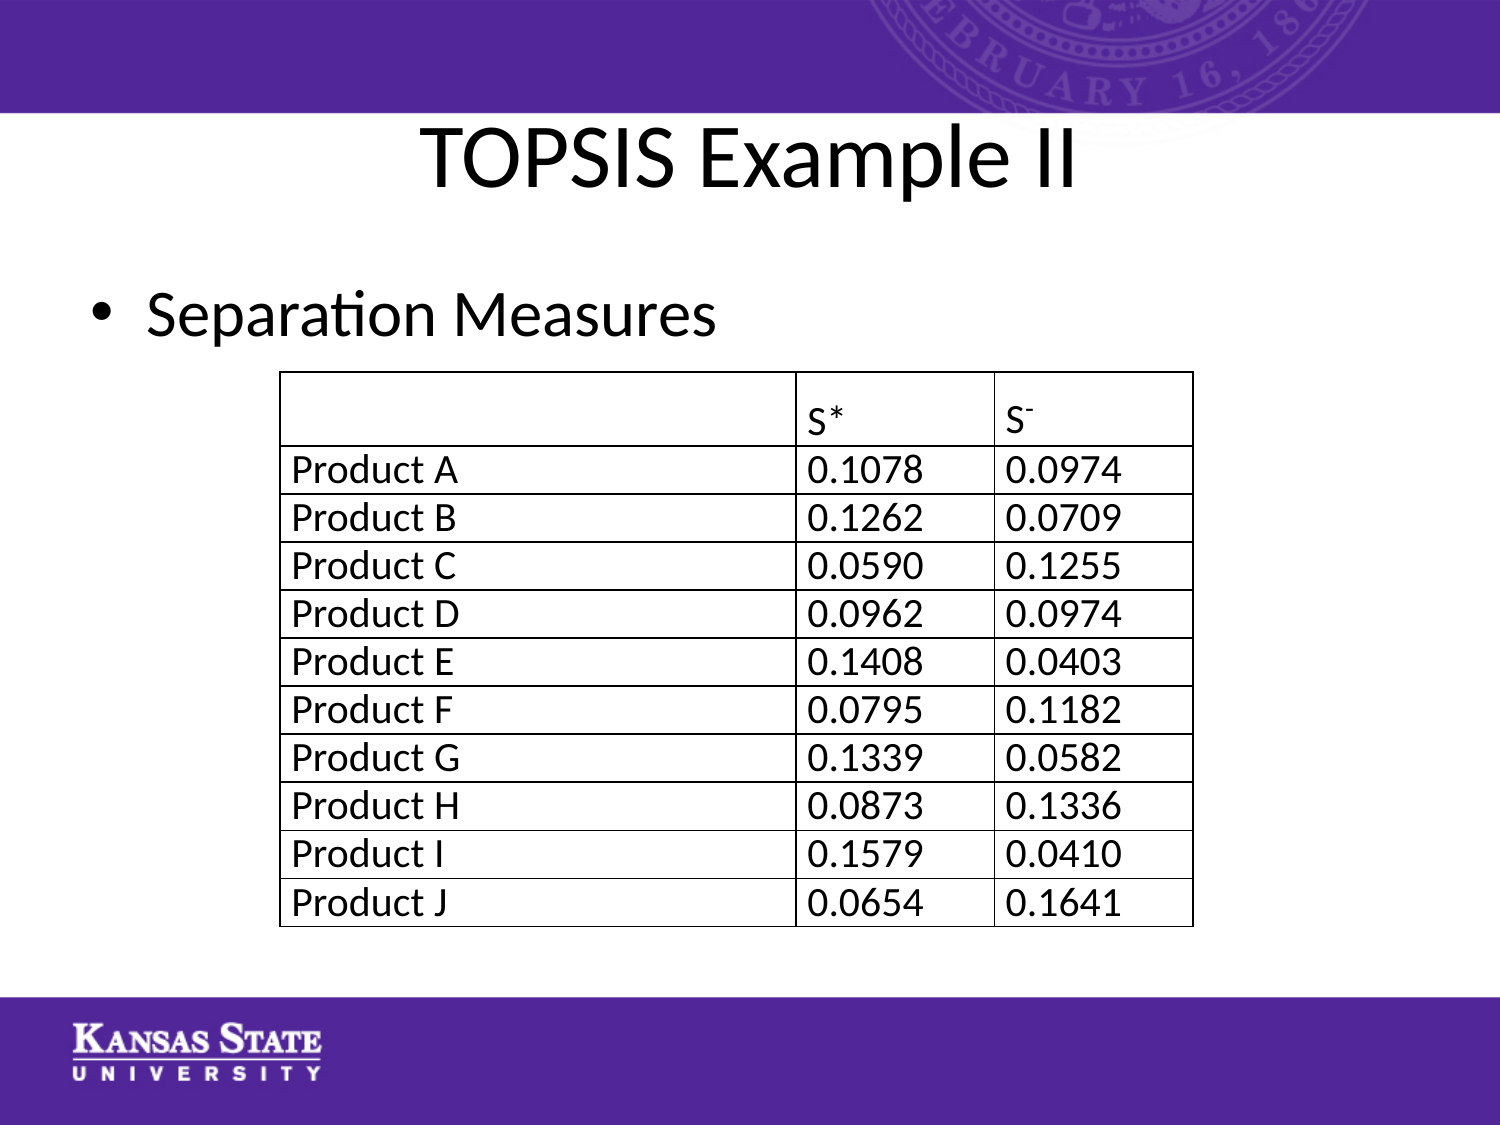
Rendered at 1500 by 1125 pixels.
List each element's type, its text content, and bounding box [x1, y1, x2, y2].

table_cell Product D [281, 591, 795, 637]
table_cell 0.0974 [995, 447, 1192, 493]
table_cell 0.1336 [995, 783, 1192, 830]
table_cell Product B [281, 495, 795, 541]
table_cell 0.0590 [797, 543, 994, 589]
table_cell 0.0410 [995, 831, 1192, 878]
table_cell 0.1255 [995, 543, 1192, 589]
table_cell 0.1408 [797, 639, 994, 685]
table_cell Product H [281, 783, 795, 830]
table_cell 0.0582 [995, 735, 1192, 781]
table_header S* [797, 373, 994, 445]
table_cell Product A [281, 447, 795, 493]
table_cell 0.0873 [797, 783, 994, 830]
table_cell 0.0795 [797, 687, 994, 733]
table_cell 0.0962 [797, 591, 994, 637]
table_cell 0.1182 [995, 687, 1192, 733]
table_cell Product J [281, 879, 795, 926]
table_cell 0.1262 [797, 495, 994, 541]
table_header [281, 373, 795, 445]
table_cell Product C [281, 543, 795, 589]
picture [0, 0, 1500, 1125]
table_cell 0.1078 [797, 447, 994, 493]
table_cell 0.0709 [995, 495, 1192, 541]
table_cell Product F [281, 687, 795, 733]
table_cell 0.1641 [995, 879, 1192, 926]
table_cell 0.0403 [995, 639, 1192, 685]
title TOPSIS Example II [75, 57, 1425, 245]
table_cell Product G [281, 735, 795, 781]
table_cell 0.0974 [995, 591, 1192, 637]
list Separation Measures [75, 262, 1425, 1005]
table_cell 0.1579 [797, 831, 994, 878]
table_cell Product I [281, 831, 795, 878]
table_cell Product E [281, 639, 795, 685]
table_cell 0.0654 [797, 879, 994, 926]
table_header S- [995, 373, 1192, 445]
table_cell 0.1339 [797, 735, 994, 781]
